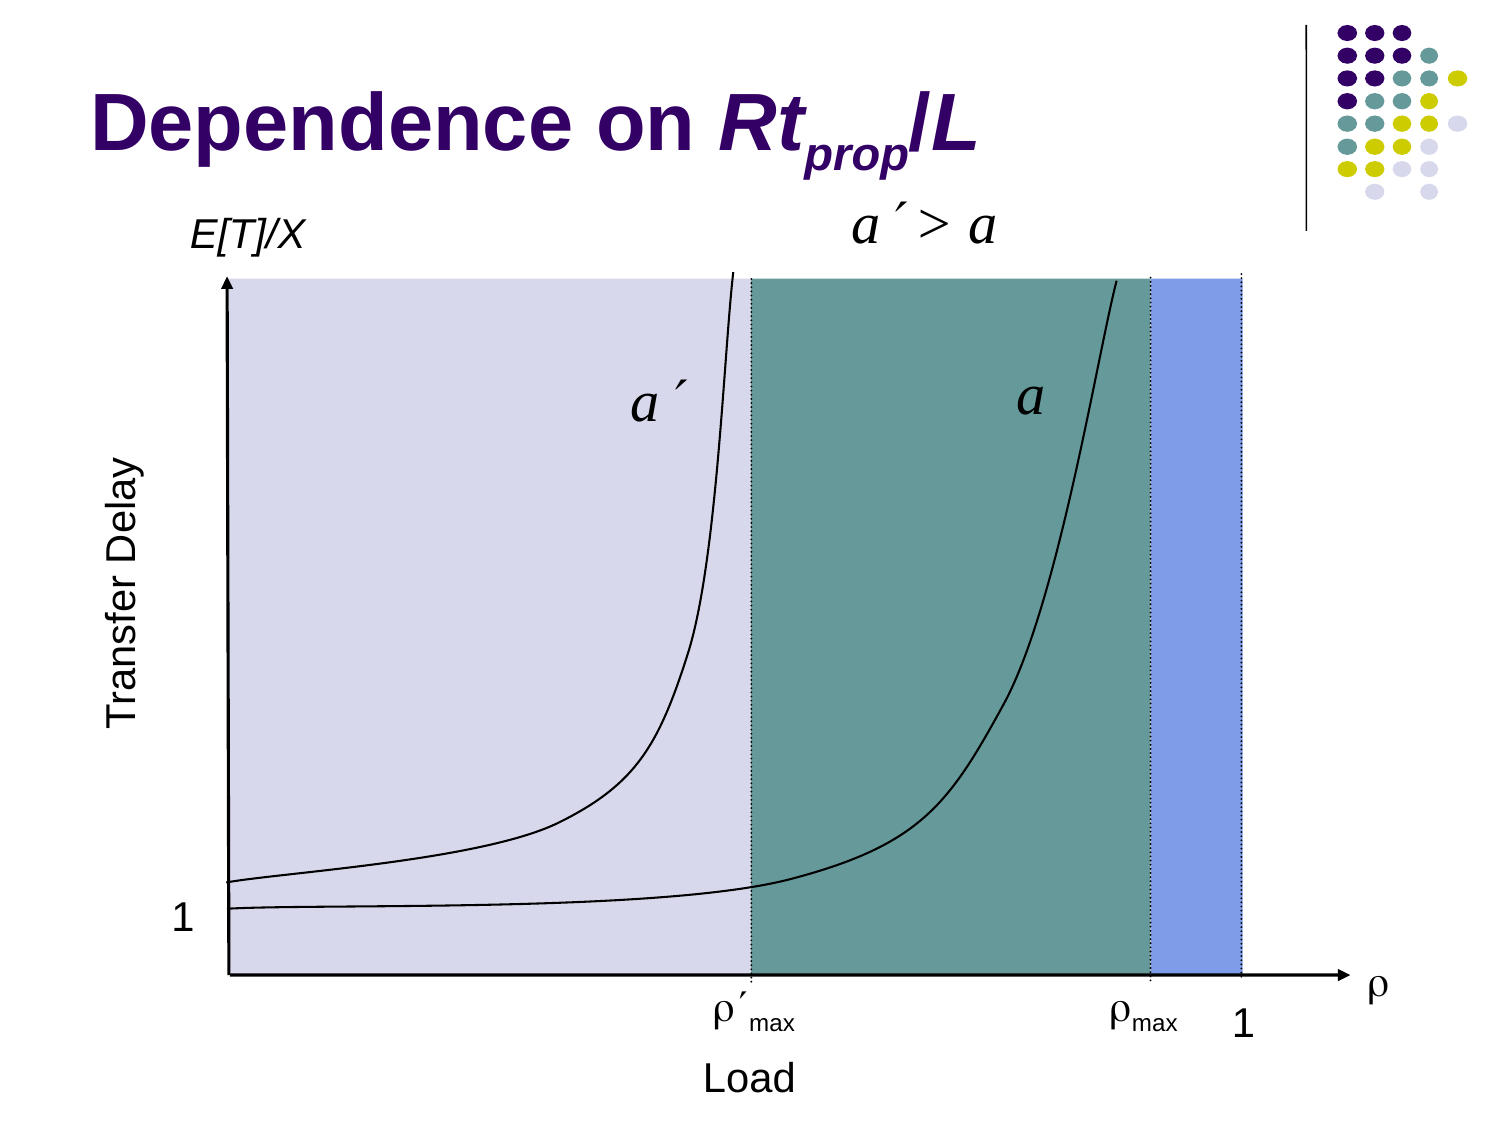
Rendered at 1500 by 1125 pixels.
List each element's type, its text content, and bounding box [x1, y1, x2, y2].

title Dependence on Rtprop/L [75, 20, 1313, 188]
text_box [86, 178, 1405, 1109]
